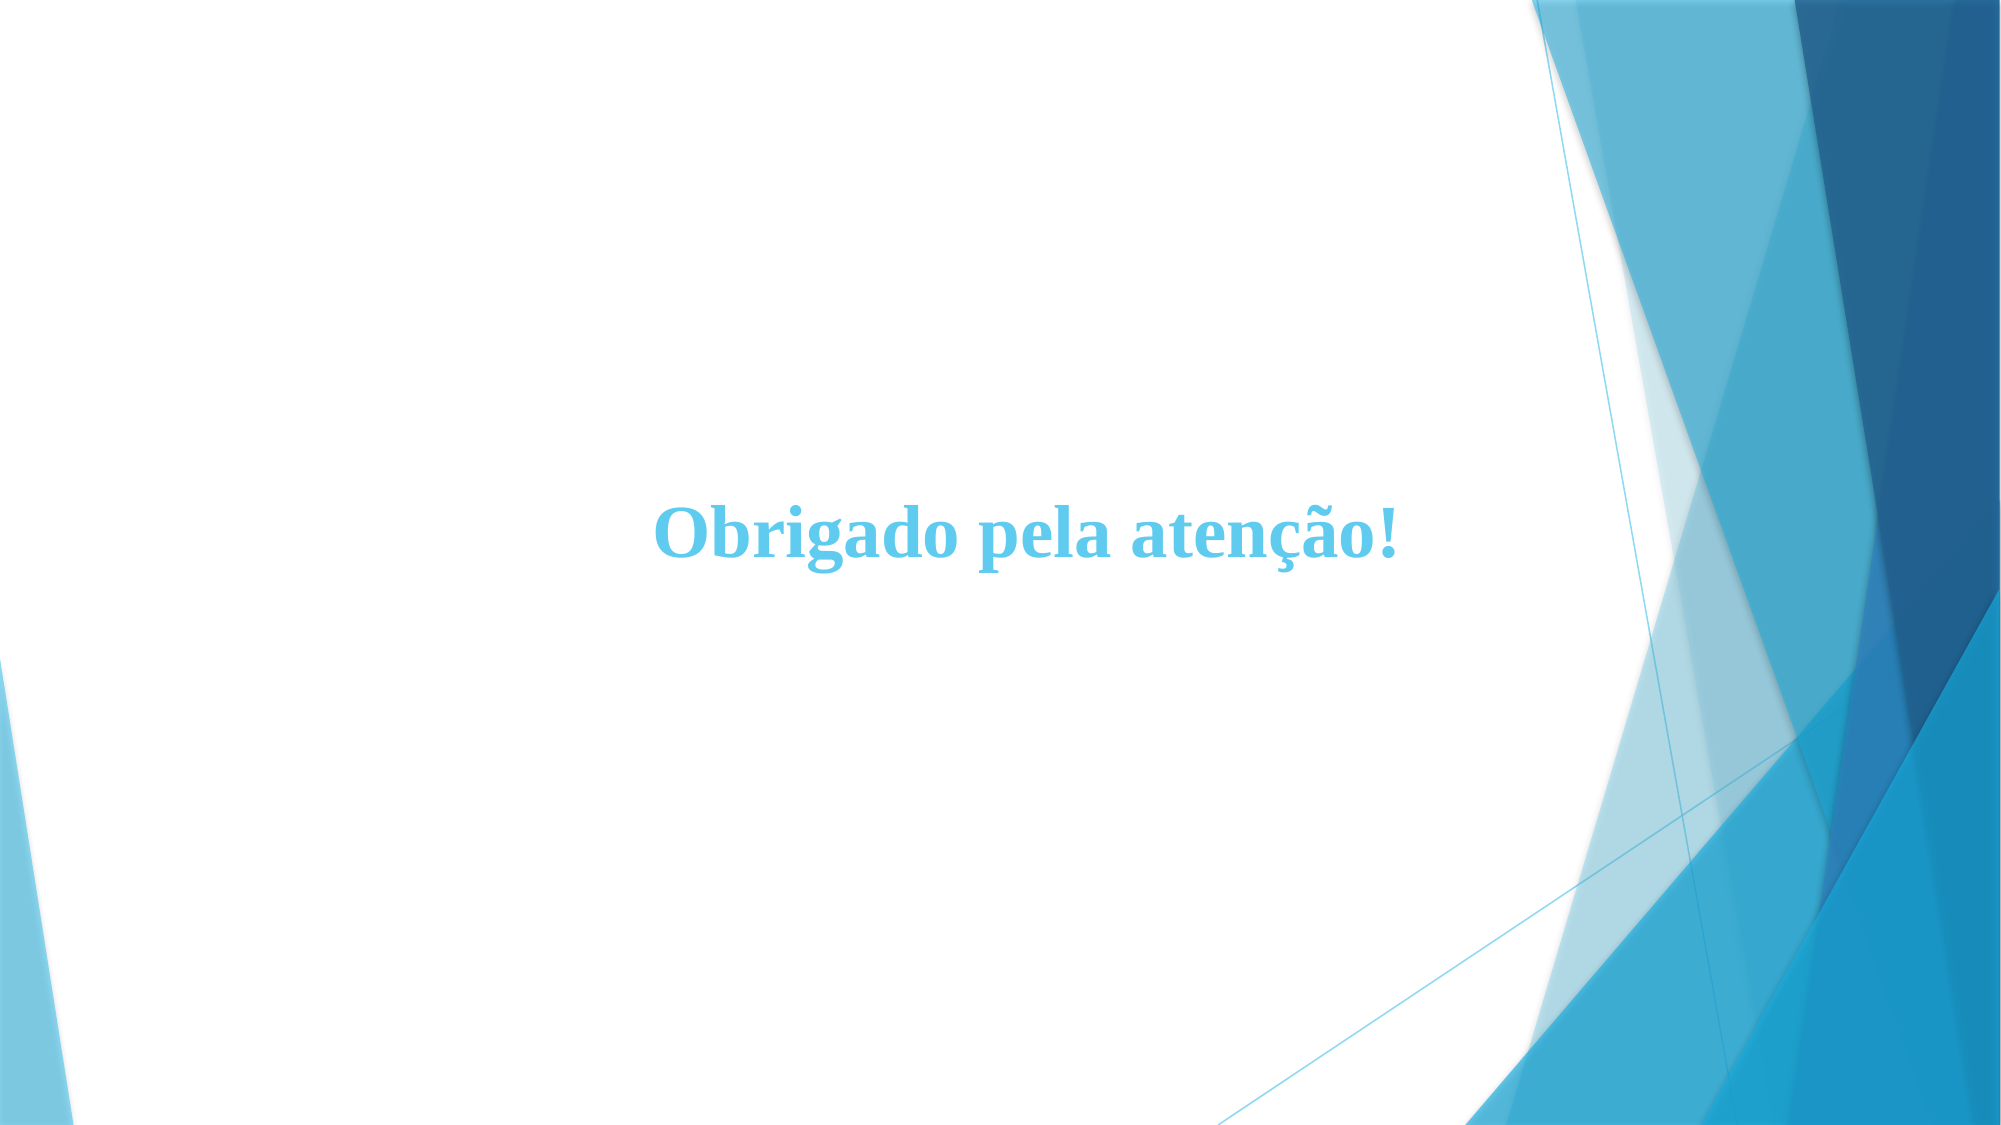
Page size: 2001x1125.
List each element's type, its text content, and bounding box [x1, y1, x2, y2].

title Obrigado pela atenção! [202, 474, 1853, 713]
